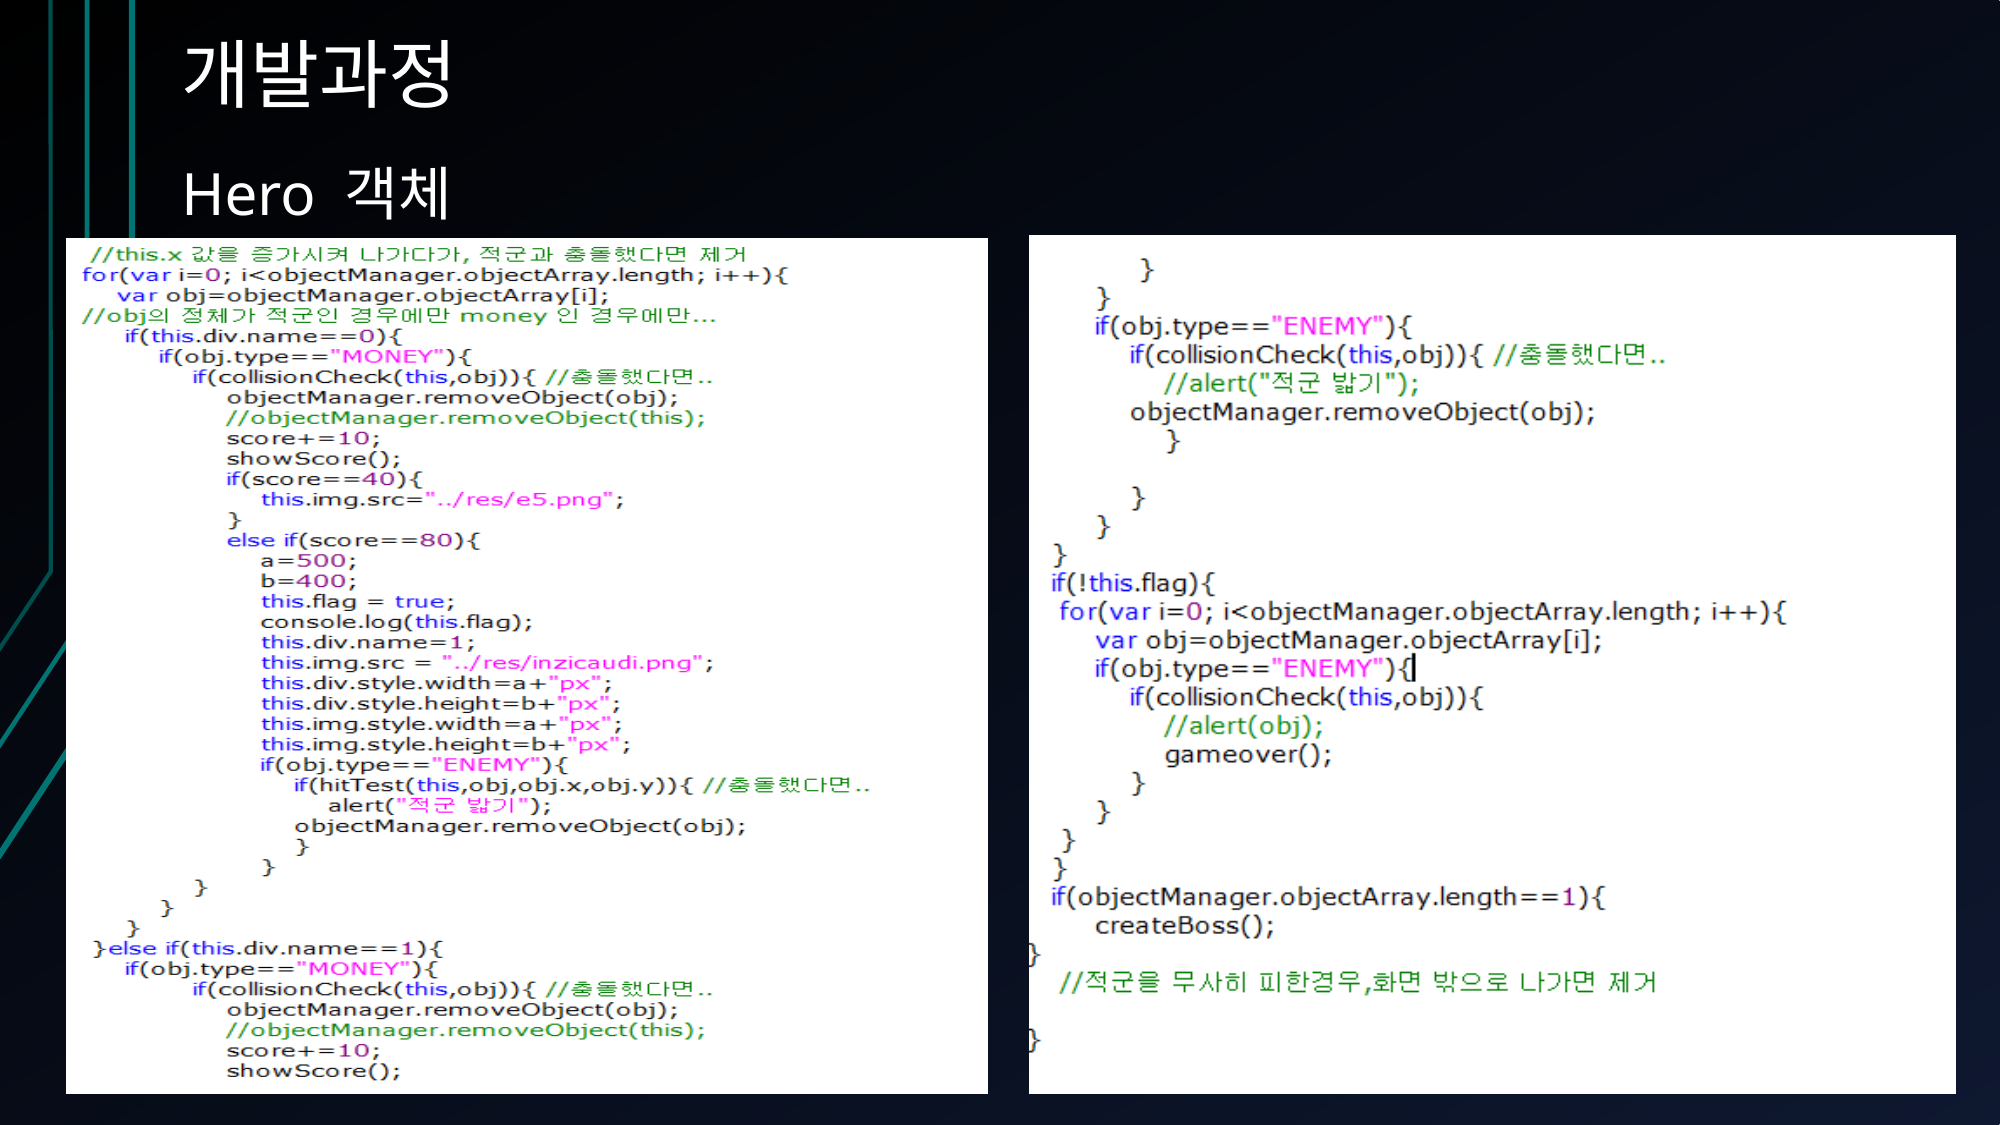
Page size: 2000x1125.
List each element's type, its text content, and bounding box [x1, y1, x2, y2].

picture [1029, 235, 1956, 1095]
picture [66, 238, 989, 1095]
list Hero 객체 [161, 154, 1861, 240]
title 개발과정 [161, 22, 1861, 129]
